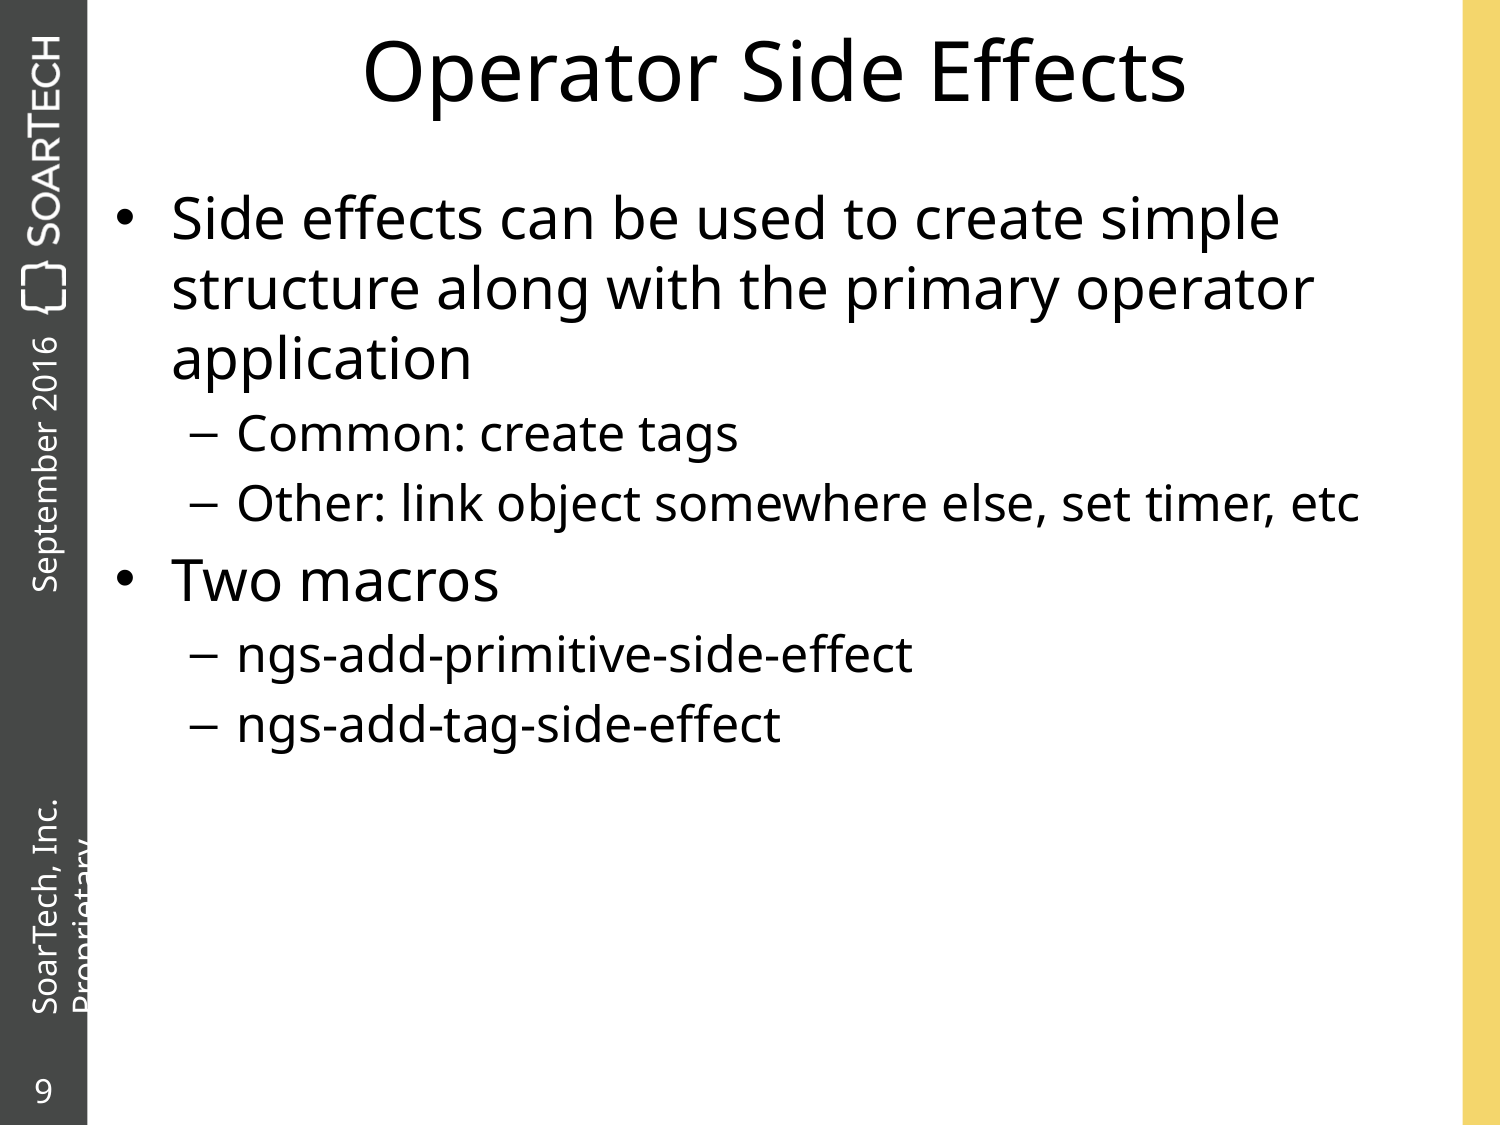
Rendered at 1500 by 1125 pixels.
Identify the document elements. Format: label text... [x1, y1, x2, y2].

title Operator Side Effects [100, 3, 1451, 134]
picture [21, 37, 66, 315]
list Side effects can be used to create simple structure along with the primary operator application Common: create tags Other: link object somewhere else, set timer, etc Two macros ngs-add-primitive-side-effect ngs-add-tag-side-effect [99, 174, 1450, 1085]
